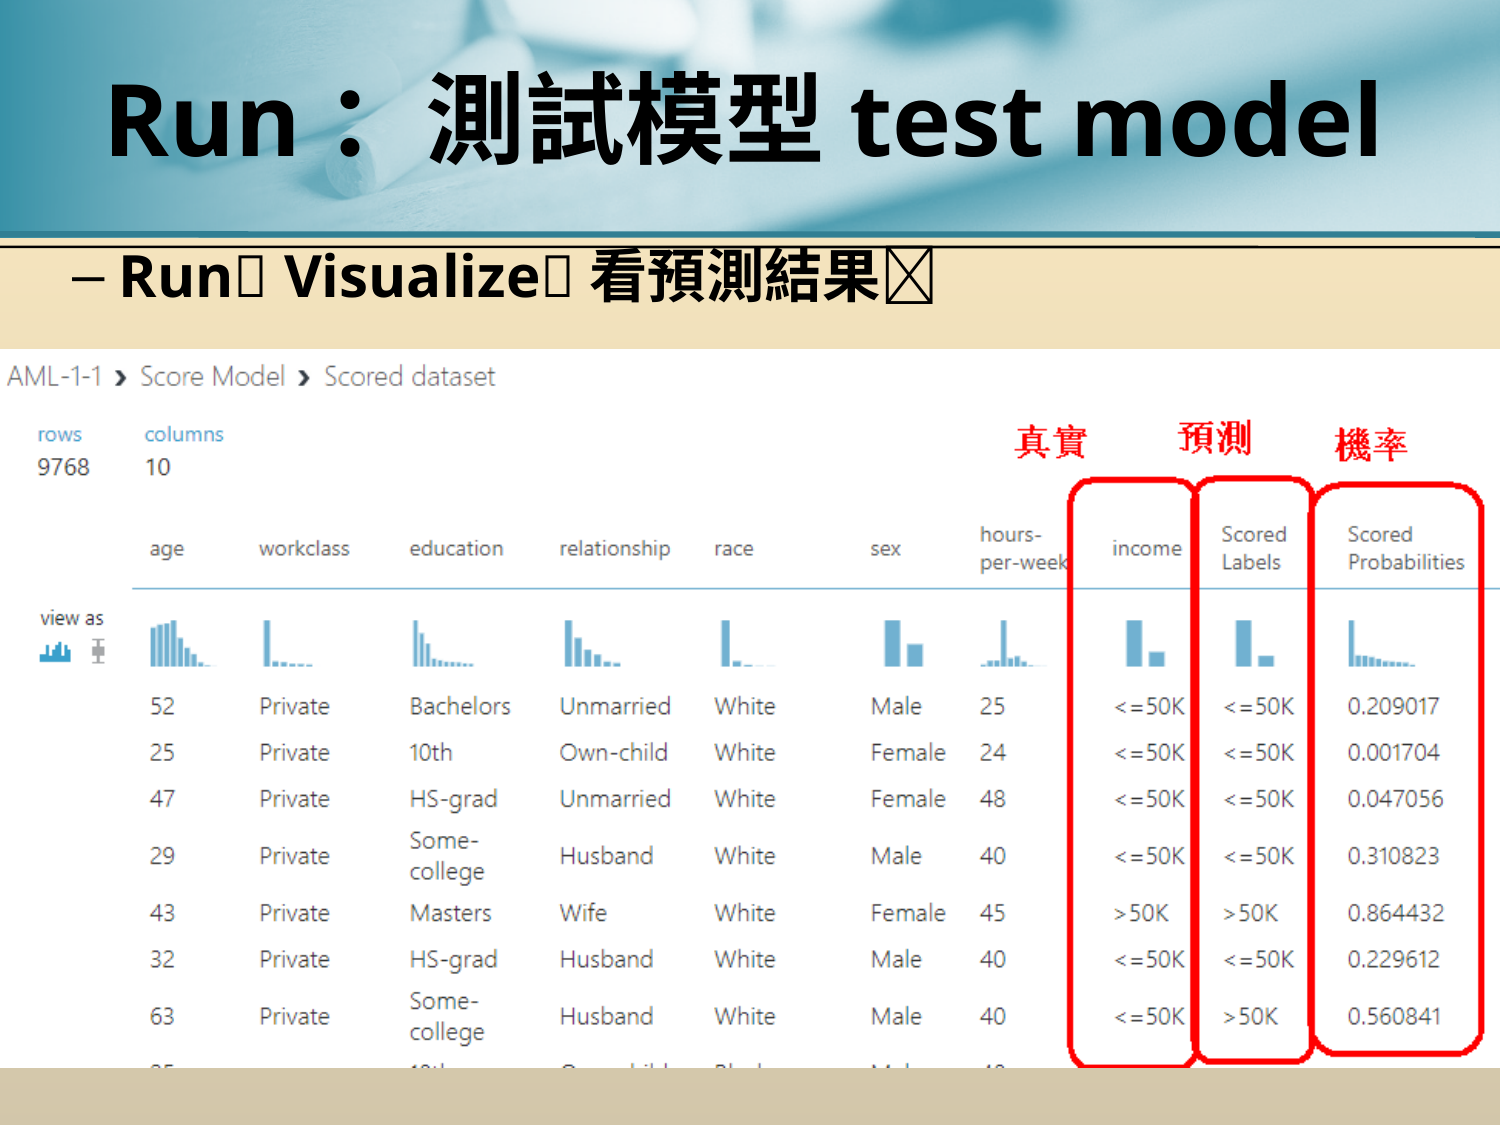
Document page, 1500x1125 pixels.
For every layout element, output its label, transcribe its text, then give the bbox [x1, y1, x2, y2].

list Run Visualize看預測結果 [0, 231, 1483, 349]
picture [0, 349, 1500, 1068]
title Run：測試模型test model [29, 24, 1459, 209]
